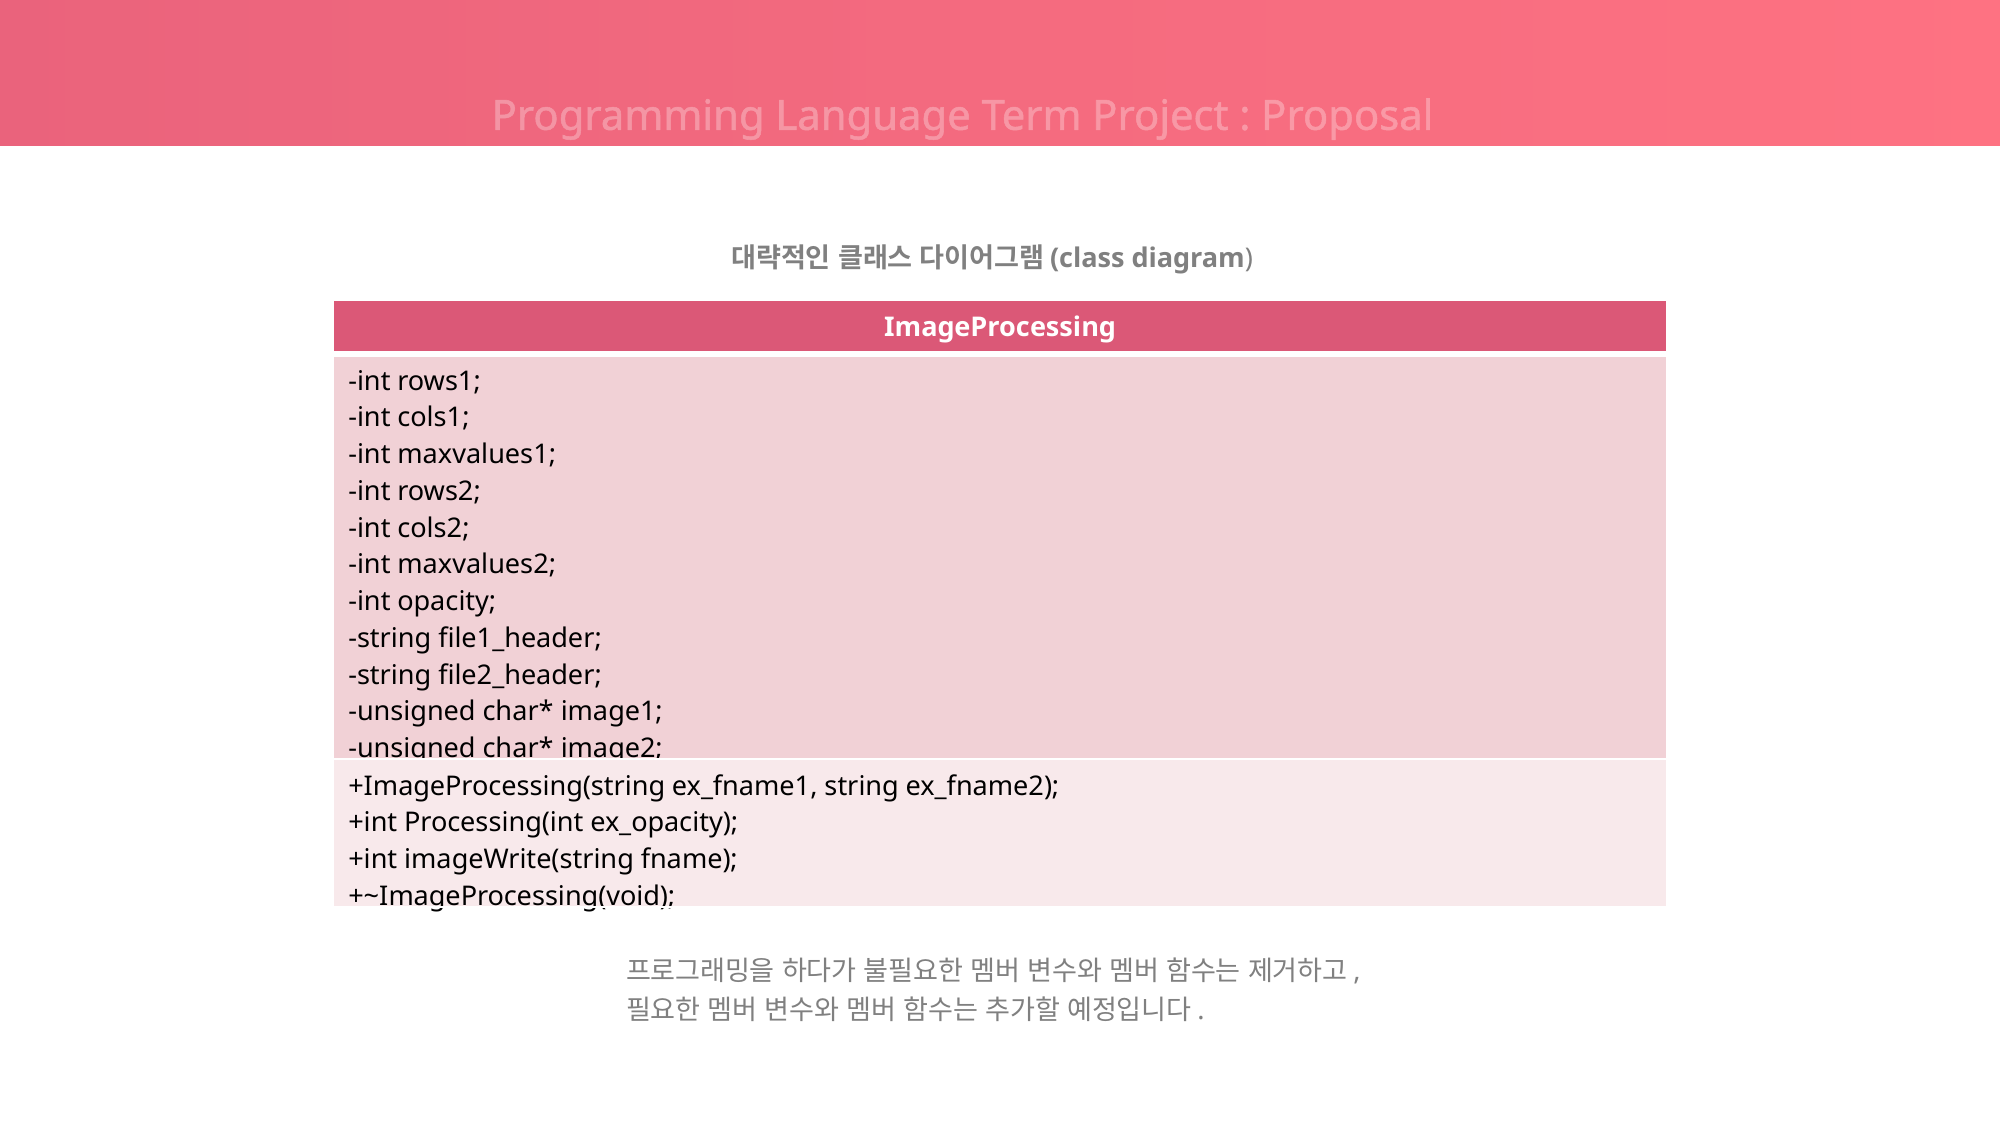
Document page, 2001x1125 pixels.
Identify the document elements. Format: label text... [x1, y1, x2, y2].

table_cell -int rows1; -int cols1; -int maxvalues1; -int rows2; -int cols2; -int maxvalues2; -int opacity; -string file1_header; -string file2_header; -unsigned char* image1; -unsigned char* image2; -unsigned char* imageresult; [334, 357, 1666, 758]
text_box [0, 0, 2000, 147]
text_box 프로그래밍을 하다가 불필요한 멤버 변수와 멤버 함수는 제거하고, 필요한 멤버 변수와 멤버 함수는 추가할 예정입니다. [611, 939, 1389, 1032]
text_box Programming Language Term Project : Proposal [476, 70, 1491, 146]
table_cell +ImageProcessing(string ex_fname1, string ex_fname2); +int Processing(int ex_opacity); +int imageWrite(string fname); +~ImageProcessing(void); [334, 760, 1666, 906]
table_header ImageProcessing [334, 301, 1666, 351]
text_box 대략적인 클래스 다이어그램(class diagram) [716, 226, 1284, 281]
